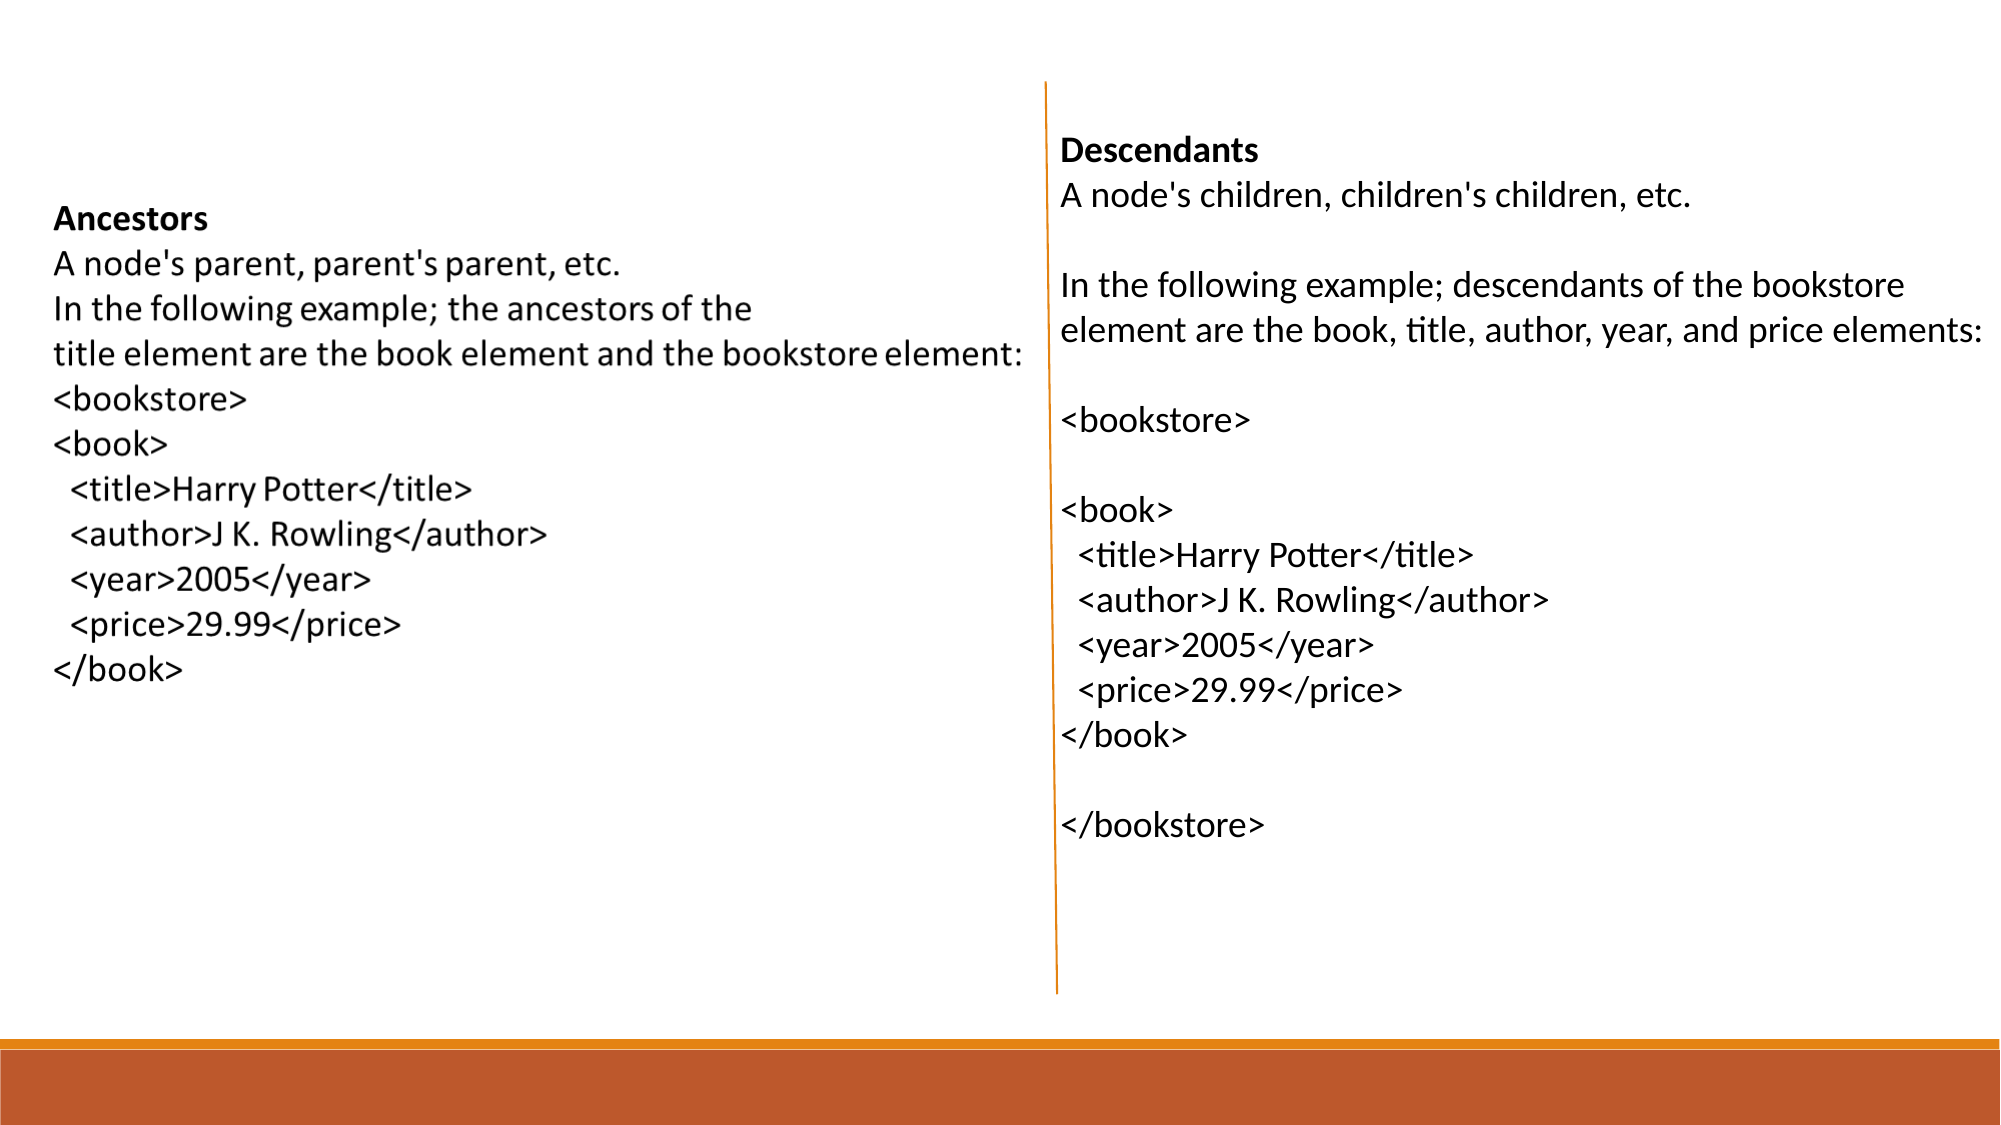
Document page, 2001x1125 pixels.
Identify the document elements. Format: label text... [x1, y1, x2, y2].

picture [30, 182, 1045, 715]
text_box Descendants A node's children, children's children, etc. In the following example; descendants of the bookstore element are the book, title, author, year, and price elements: <bookstore> <book> <title>Harry Potter</title> <author>J K. Rowling</author> <year>2005</year> <price>29.99</price> </book> </bookstore> [1066, 117, 2000, 853]
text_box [1045, 80, 1058, 995]
